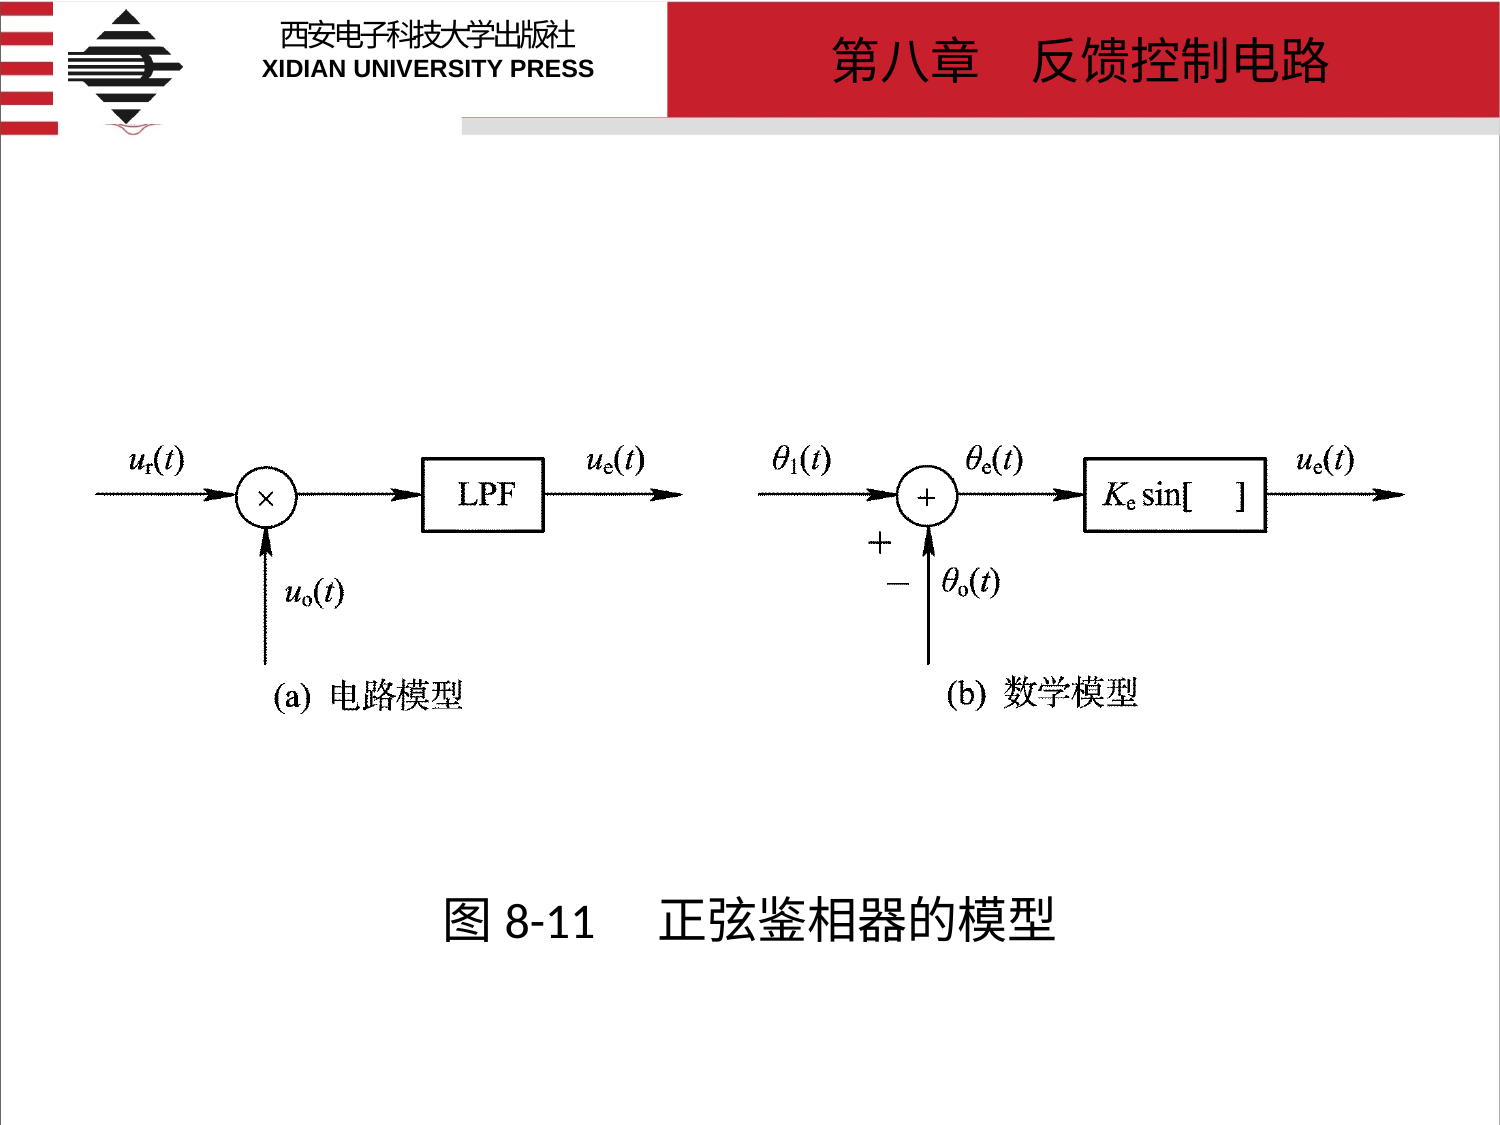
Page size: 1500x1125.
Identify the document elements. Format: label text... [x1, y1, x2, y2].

text_box 图8-11 正弦鉴相器的模型 [427, 881, 1073, 957]
picture [0, 1, 1500, 1125]
